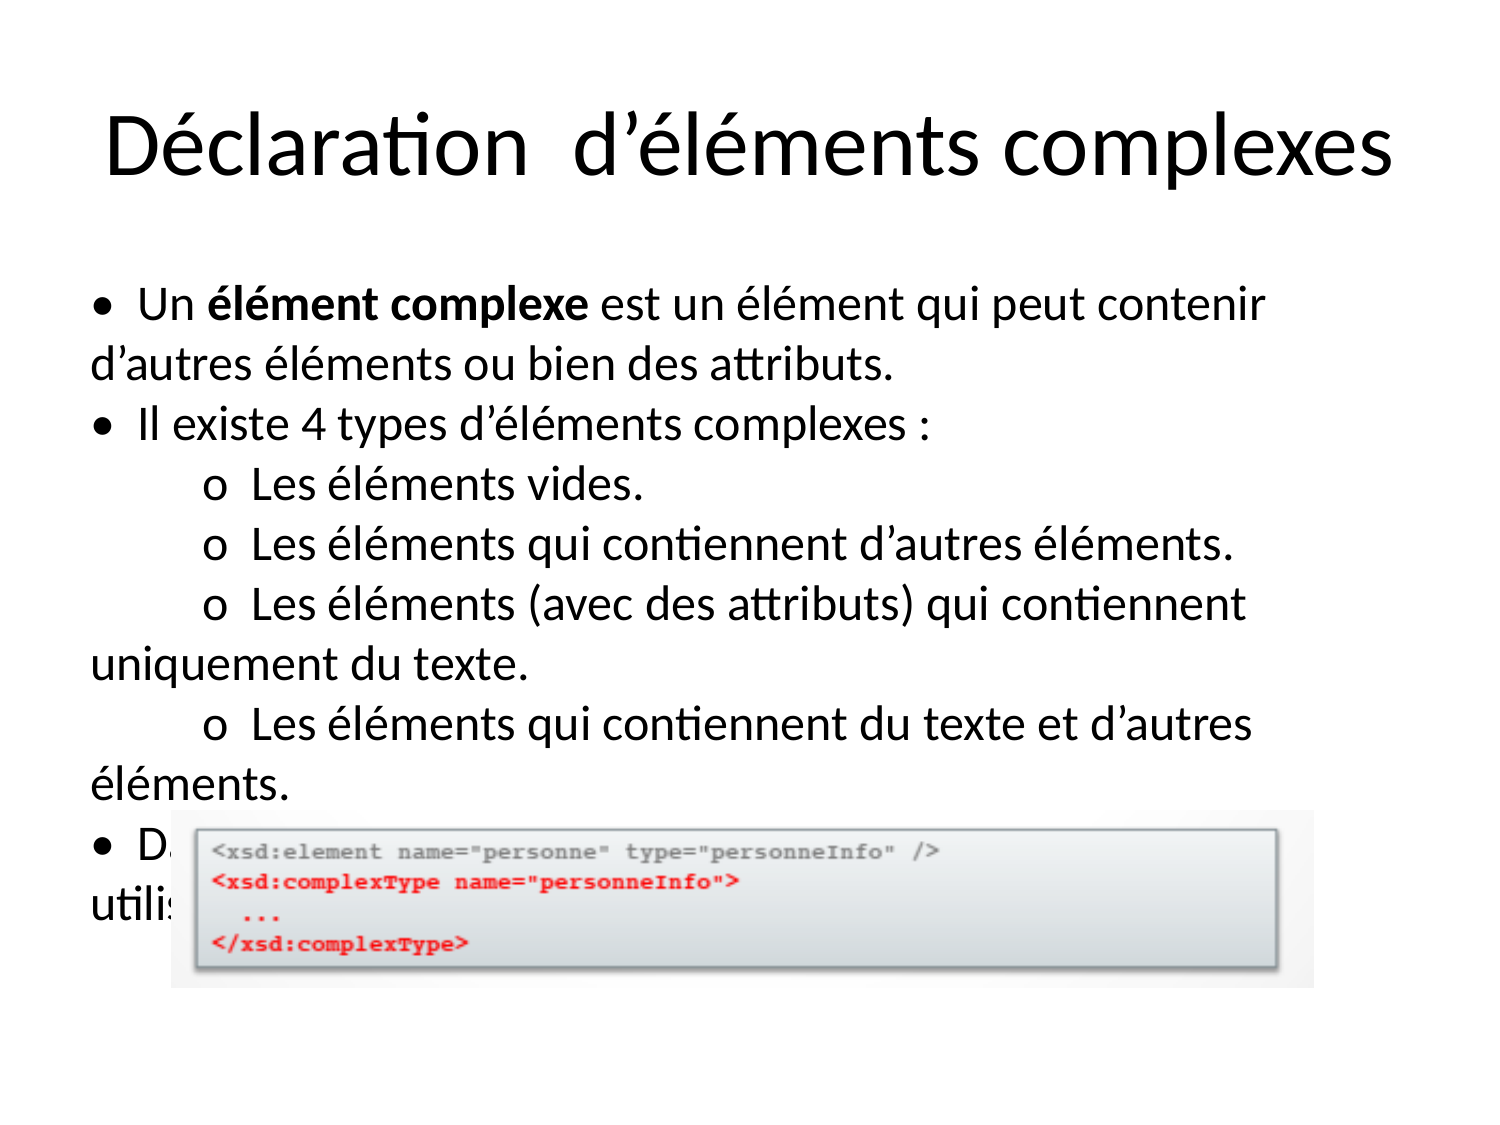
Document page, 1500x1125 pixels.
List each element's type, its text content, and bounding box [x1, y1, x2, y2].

title Déclaration d’éléments complexes [75, 45, 1425, 233]
picture [170, 810, 1314, 988]
list • Un élément complexe est un élément qui peut contenir d’autres éléments ou bien des attributs. • Il existe 4 types d’éléments complexes : o Les éléments vides. o Les éléments qui contiennent d’autres éléments. o Les éléments (avec des attributs) qui contiennent uniquement du texte. o Les éléments qui contiennent du texte et d’autres éléments. • Dans un schéma XML, un élément complexe se déclare en utilisant la balise xsd:complexType. [75, 262, 1425, 1005]
